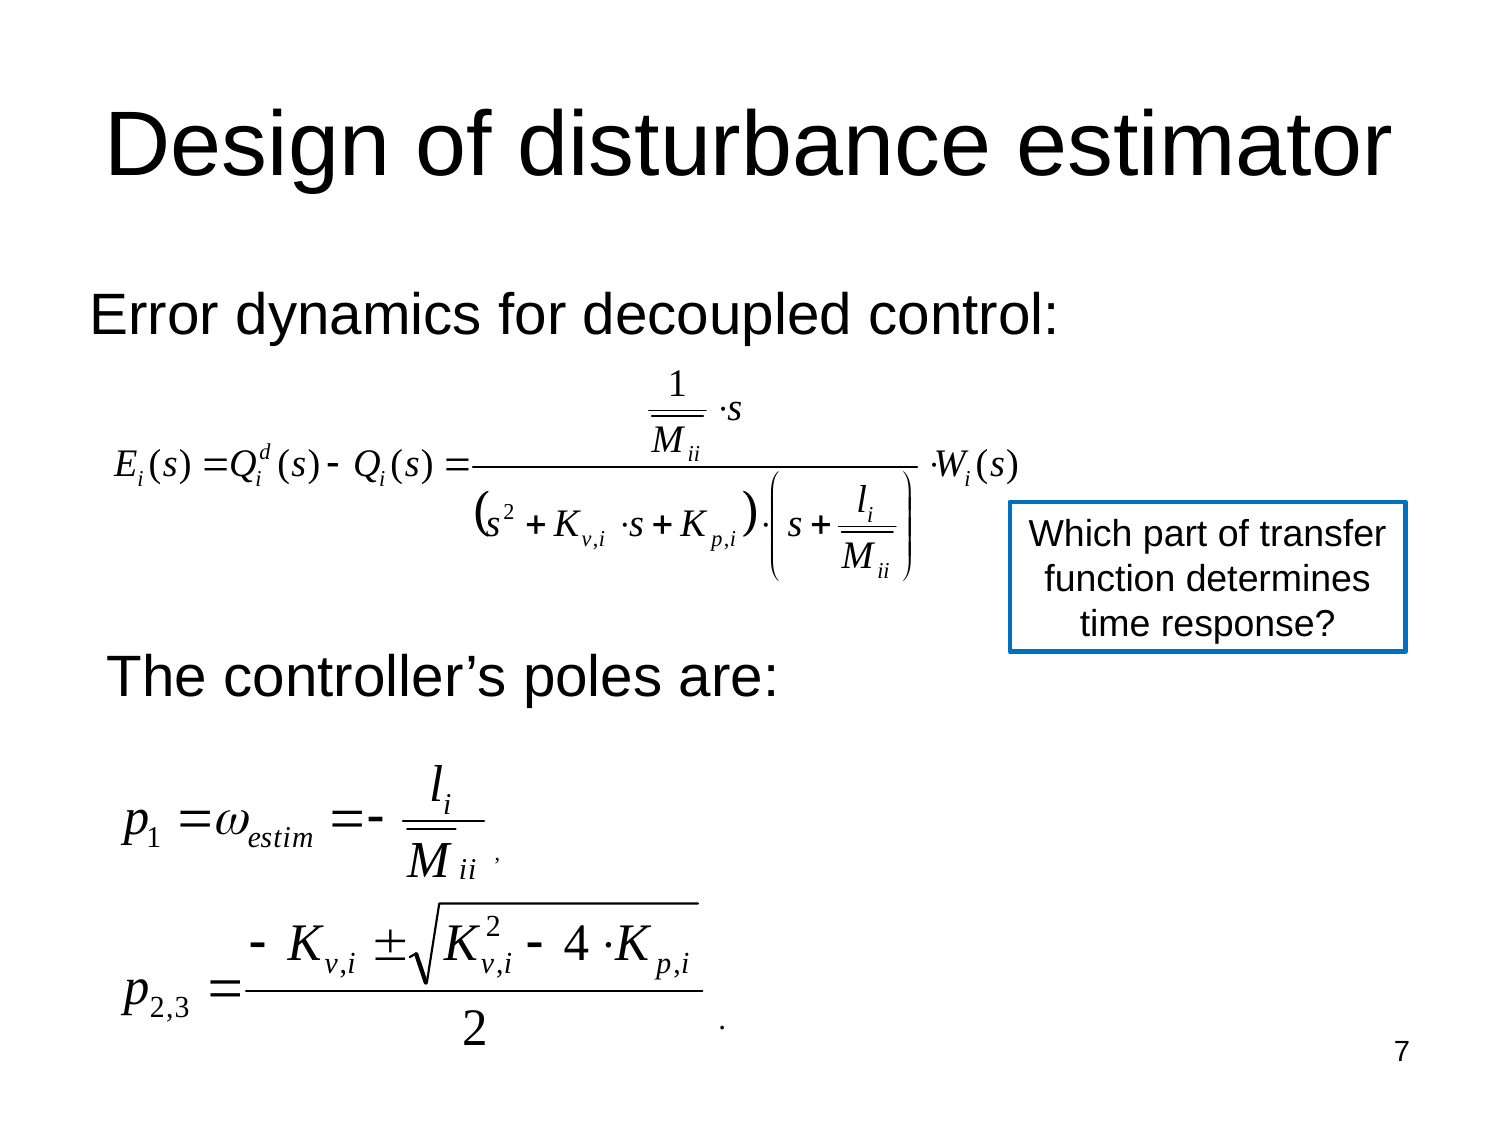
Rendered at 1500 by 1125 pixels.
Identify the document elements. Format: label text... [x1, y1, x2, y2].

text_box Which part of transfer function determines time response? [1009, 501, 1406, 652]
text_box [106, 359, 1025, 591]
slide_number 7 [1074, 1024, 1426, 1103]
title Design of disturbance estimator [75, 45, 1425, 233]
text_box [109, 738, 1070, 1072]
text_box The controller’s poles are: [92, 631, 796, 716]
